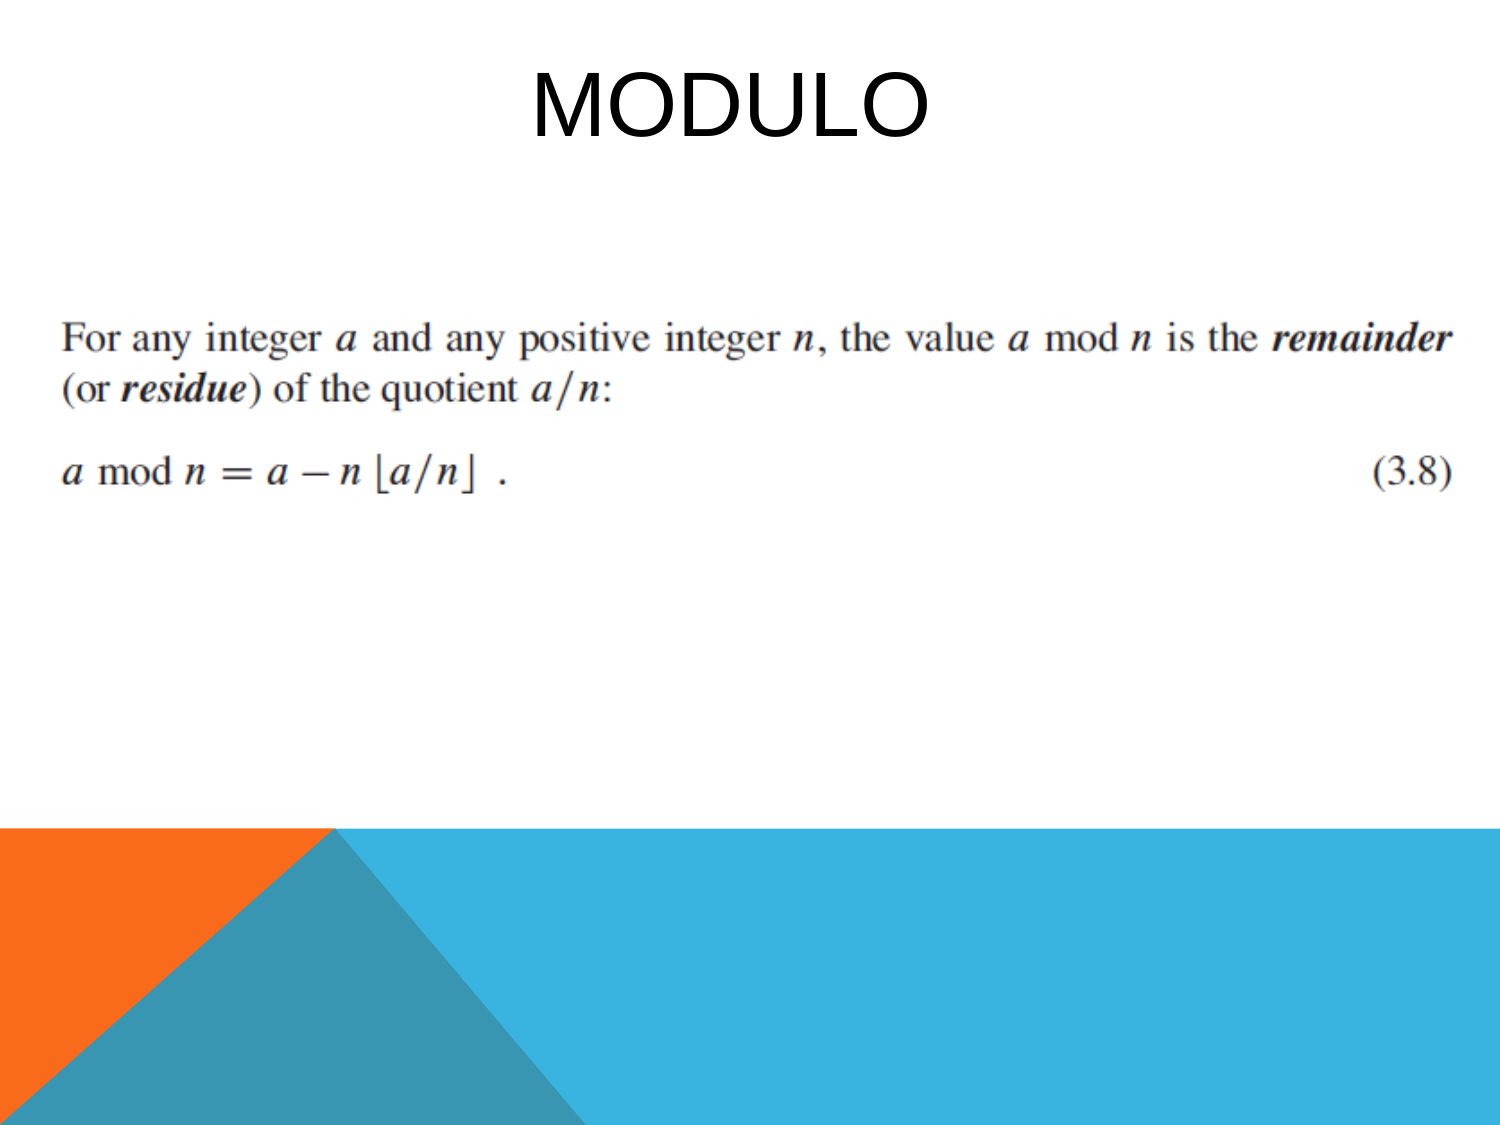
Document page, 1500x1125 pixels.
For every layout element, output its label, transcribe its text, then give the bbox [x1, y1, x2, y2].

picture [37, 299, 1500, 512]
title Modulo [0, 0, 1463, 200]
